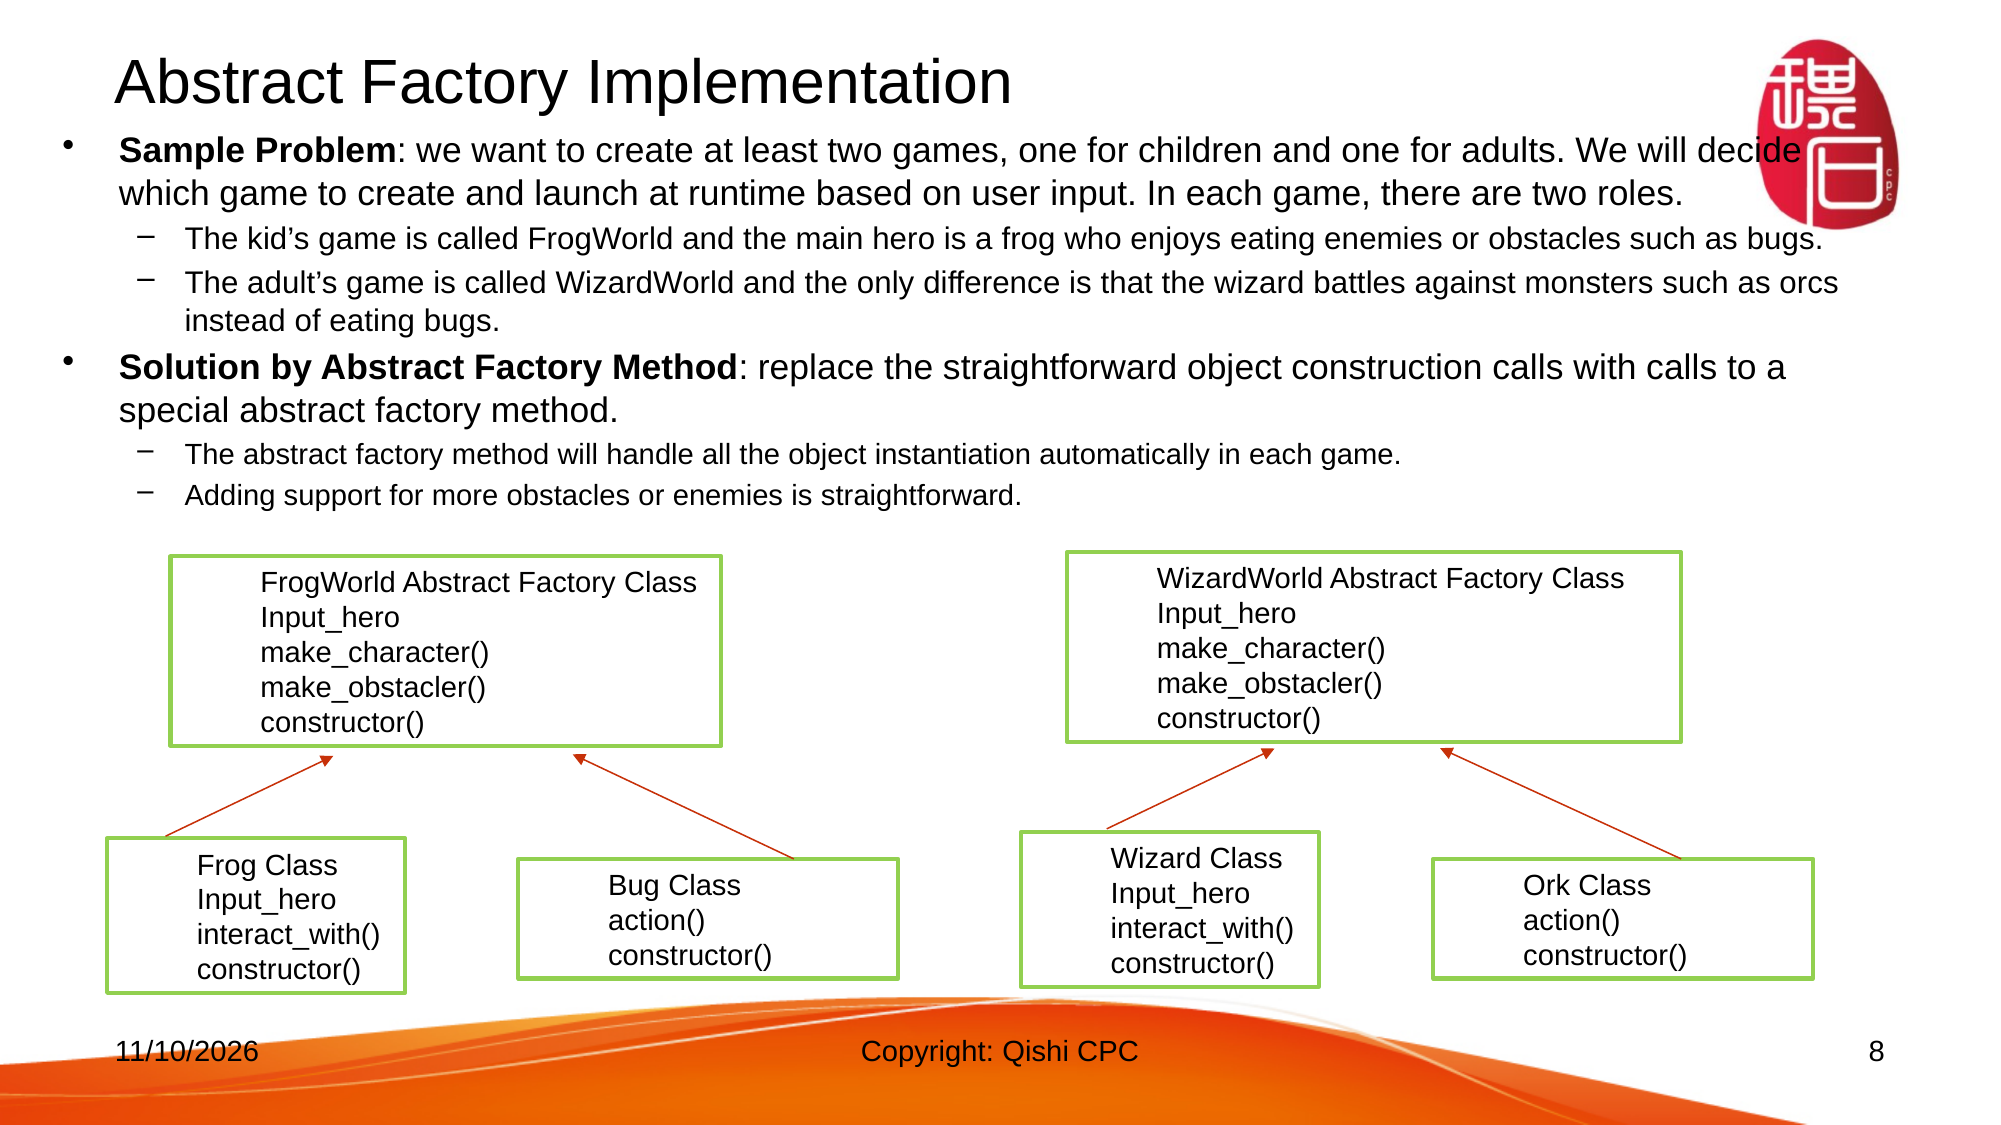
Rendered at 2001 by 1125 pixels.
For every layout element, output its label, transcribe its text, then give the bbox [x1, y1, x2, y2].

text_box FrogWorld Abstract Factory Class Input_hero make_character() make_obstacler() constructor() [170, 556, 722, 746]
text_box WizardWorld Abstract Factory Class Input_hero make_character() make_obstacler() constructor() [1067, 552, 1682, 742]
text_box Ork Class action() constructor() [1433, 858, 1814, 979]
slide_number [99, 1024, 567, 1103]
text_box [1106, 748, 1275, 829]
slide_number 8 [1433, 1024, 1900, 1103]
text_box Wizard Class Input_hero interact_with() constructor() [1020, 832, 1319, 987]
text_box Bug Class action() constructor() [518, 858, 899, 979]
title Abstract Factory Implementation [99, 30, 1901, 119]
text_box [165, 755, 334, 837]
footer Copyright: Qishi CPC [683, 1024, 1317, 1103]
text_box Frog Class Input_hero interact_with() constructor() [107, 838, 405, 993]
list Sample Problem: we want to create at least two games, one for children and one for adults. We will decide which game to create and launch at runtime based on user input. In each game, there are two roles. The kid’s game is called FrogWorld and the main hero is a frog who enjoys eating enemies or obstacles such as bugs. The adult’s game is called WizardWorld and the only difference is that the wizard battles against monsters such as orcs instead of eating bugs. Solution by Abstract Factory Method: replace the straightforward object construction calls with calls to a special abstract factory method. The abstract factory method will handle all the object instantiation automatically in each game. Adding support for more obstacles or enemies is straightforward. [47, 119, 1901, 1044]
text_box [1440, 748, 1682, 859]
picture [0, 0, 2000, 1125]
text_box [572, 754, 794, 859]
